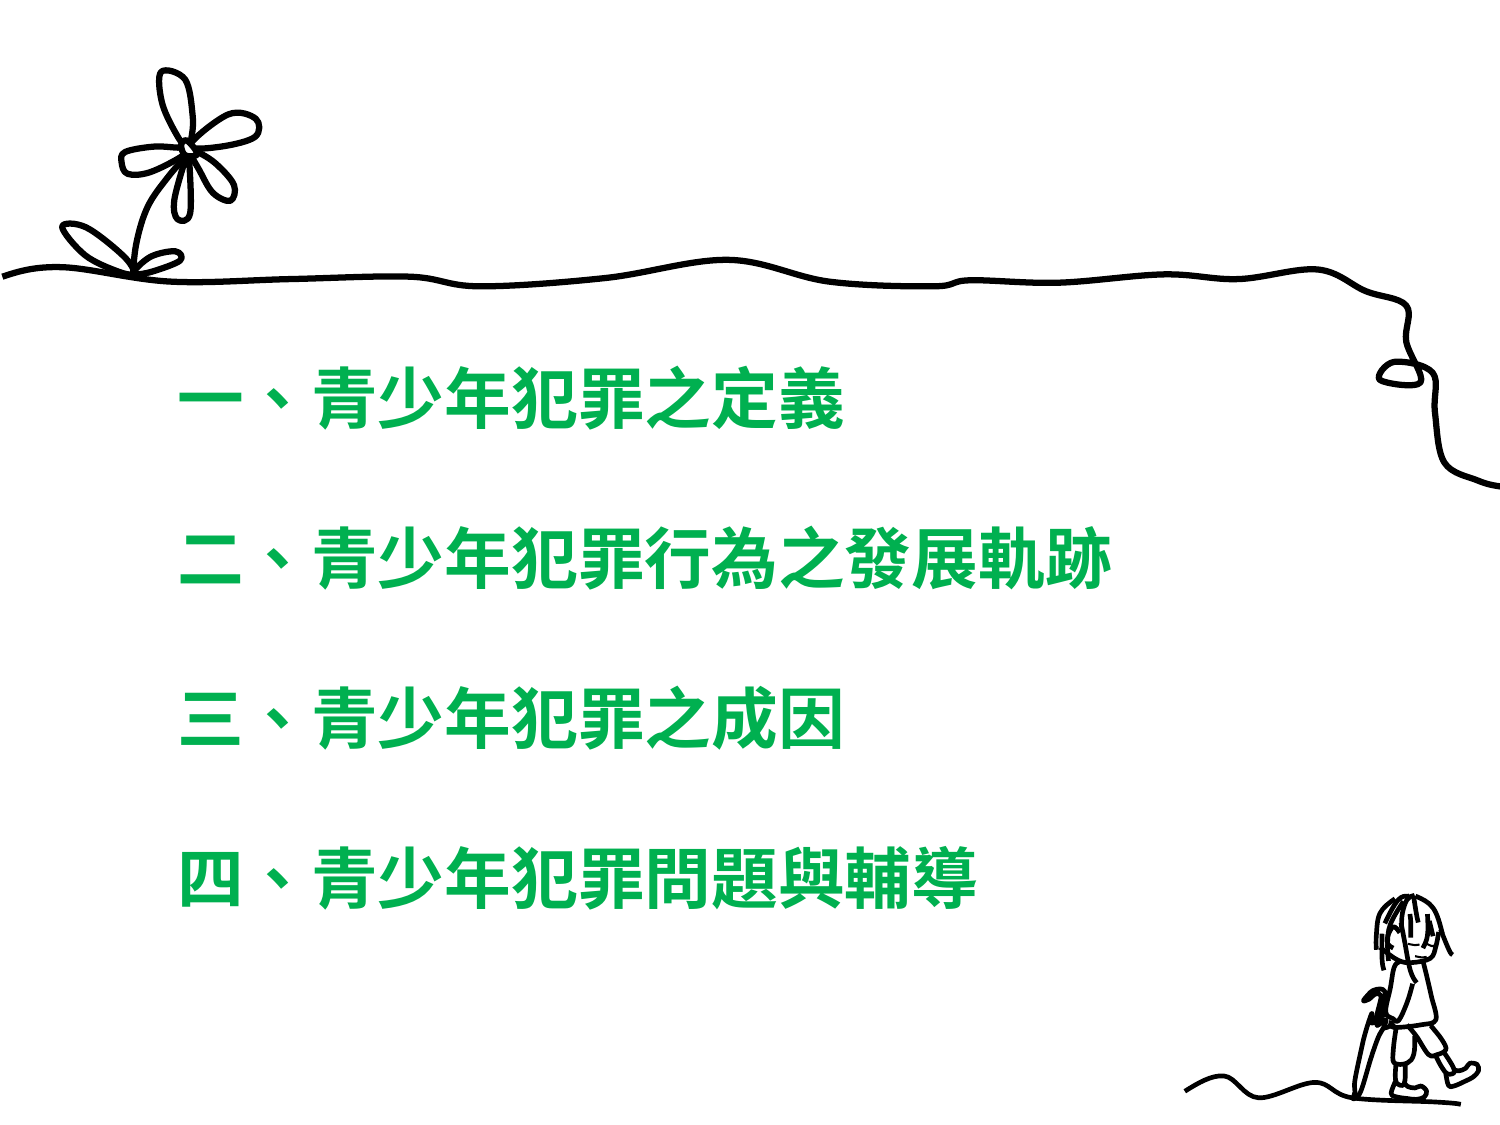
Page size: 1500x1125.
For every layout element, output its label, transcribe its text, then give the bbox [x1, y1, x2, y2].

text_box 一、青少年犯罪之定義 二、青少年犯罪行為之發展軌跡 三、青少年犯罪之成因 四、青少年犯罪問題與輔導 [162, 349, 1269, 925]
